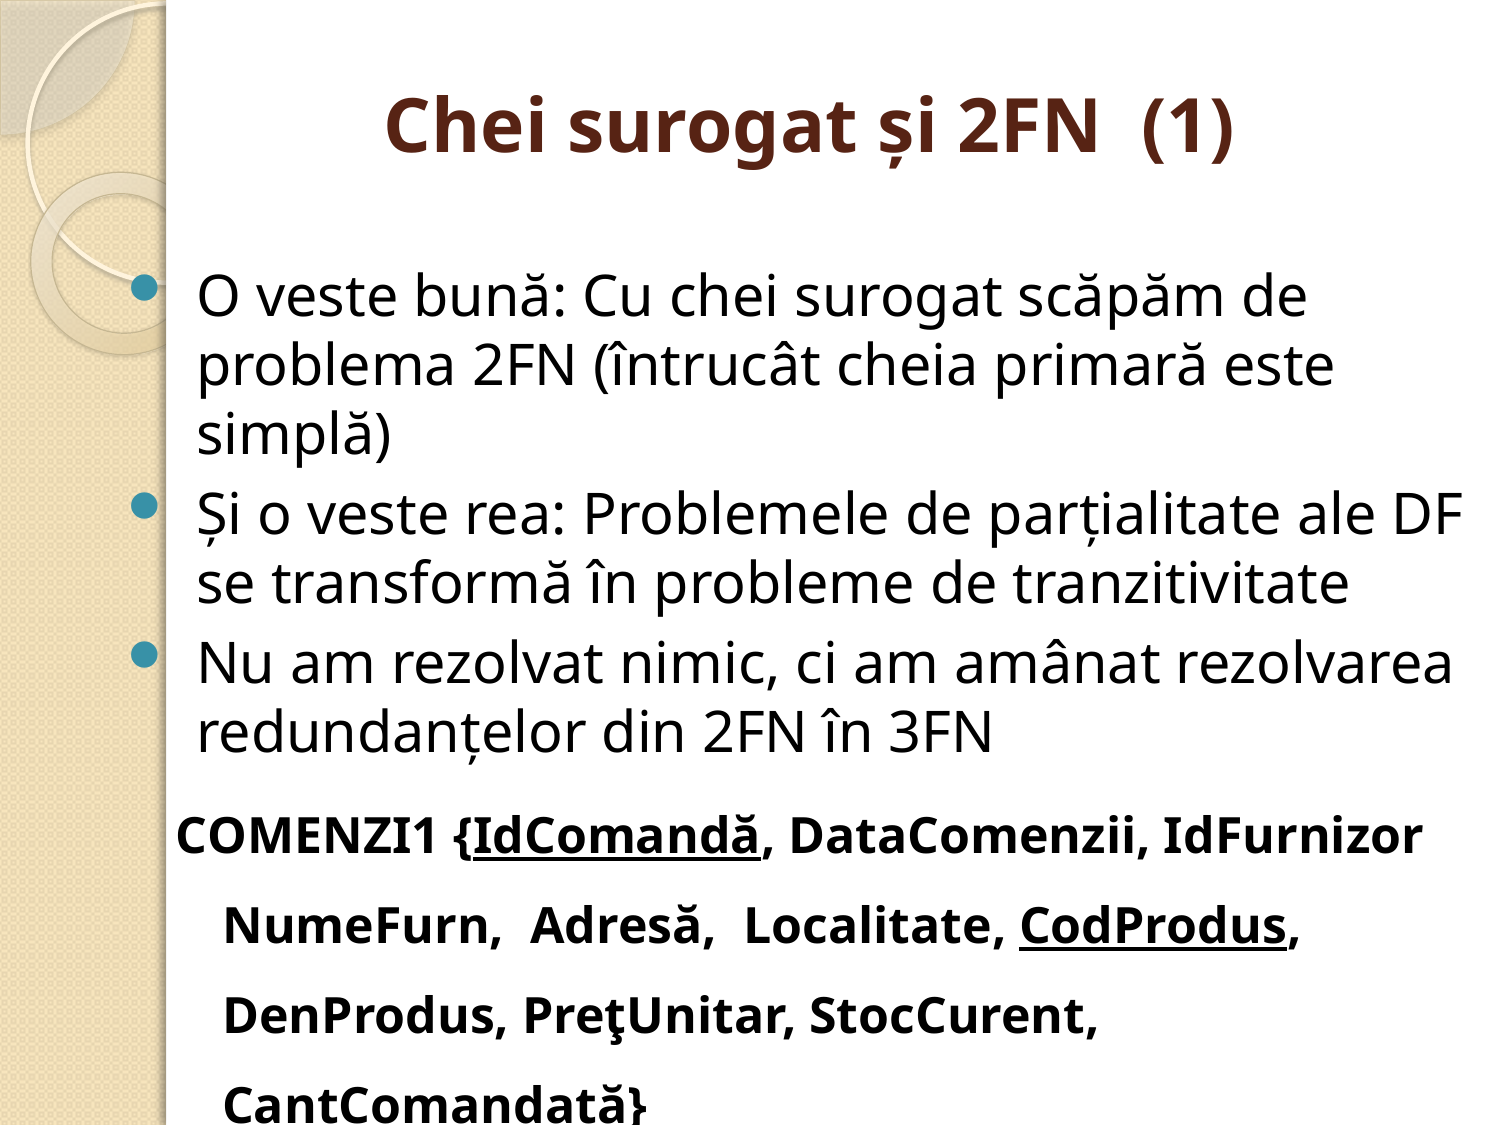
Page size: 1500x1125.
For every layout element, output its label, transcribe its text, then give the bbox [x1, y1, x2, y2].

title Chei surogat şi 2FN (1) [154, 28, 1466, 217]
list O veste bună: Cu chei surogat scăpăm de problema 2FN (întrucât cheia primară este simplă) Şi o veste rea: Problemele de parţialitate ale DF se transformă în probleme de tranzitivitate Nu am rezolvat nimic, ci am amânat rezolvarea redundanţelor din 2FN în 3FN [100, 251, 1500, 783]
text_box COMENZI1 {IdComandă, DataComenzii, IdFurnizor NumeFurn, Adresă, Localitate, CodProdus, DenProdus, PreţUnitar, StocCurent, CantComandată} [147, 766, 1500, 1125]
